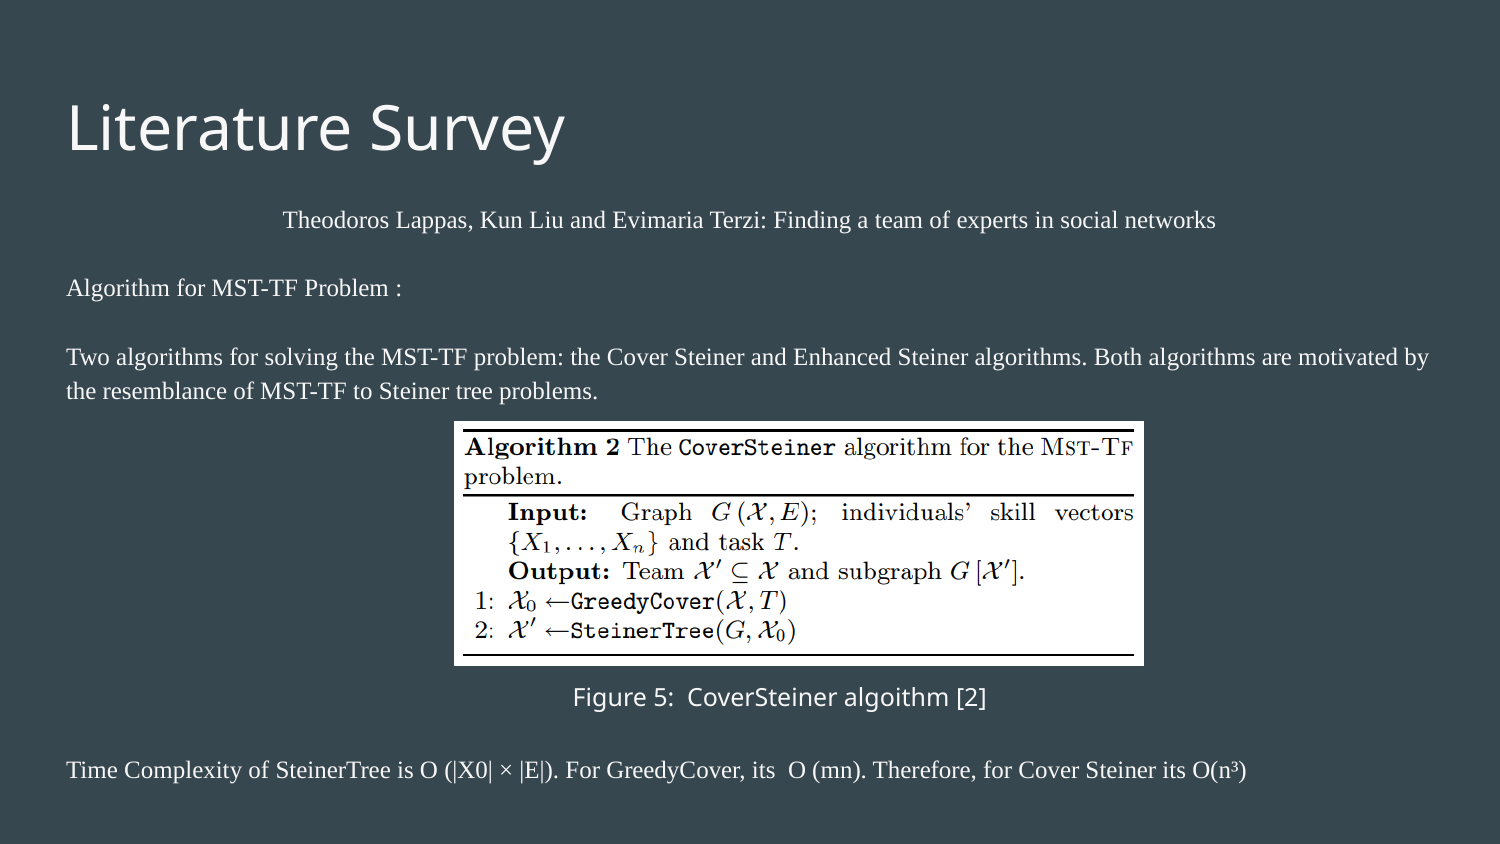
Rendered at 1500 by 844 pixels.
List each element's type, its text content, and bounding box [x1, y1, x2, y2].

picture [453, 421, 1144, 667]
list Theodoros Lappas, Kun Liu and Evimaria Terzi: Finding a team of experts in social networks Algorithm for MST-TF Problem : Two algorithms for solving the MST-TF problem: the Cover Steiner and Enhanced Steiner algorithms. Both algorithms are motivated by the resemblance of MST-TF to Steiner tree problems. Time Complexity of SteinerTree is O (|X0| × |E|). For GreedyCover, its O (mn). Therefore, for Cover Steiner its O(n³) [51, 189, 1449, 798]
title Literature Survey [51, 72, 1449, 167]
text_box Figure 5: CoverSteiner algoithm [2] [534, 677, 1027, 723]
